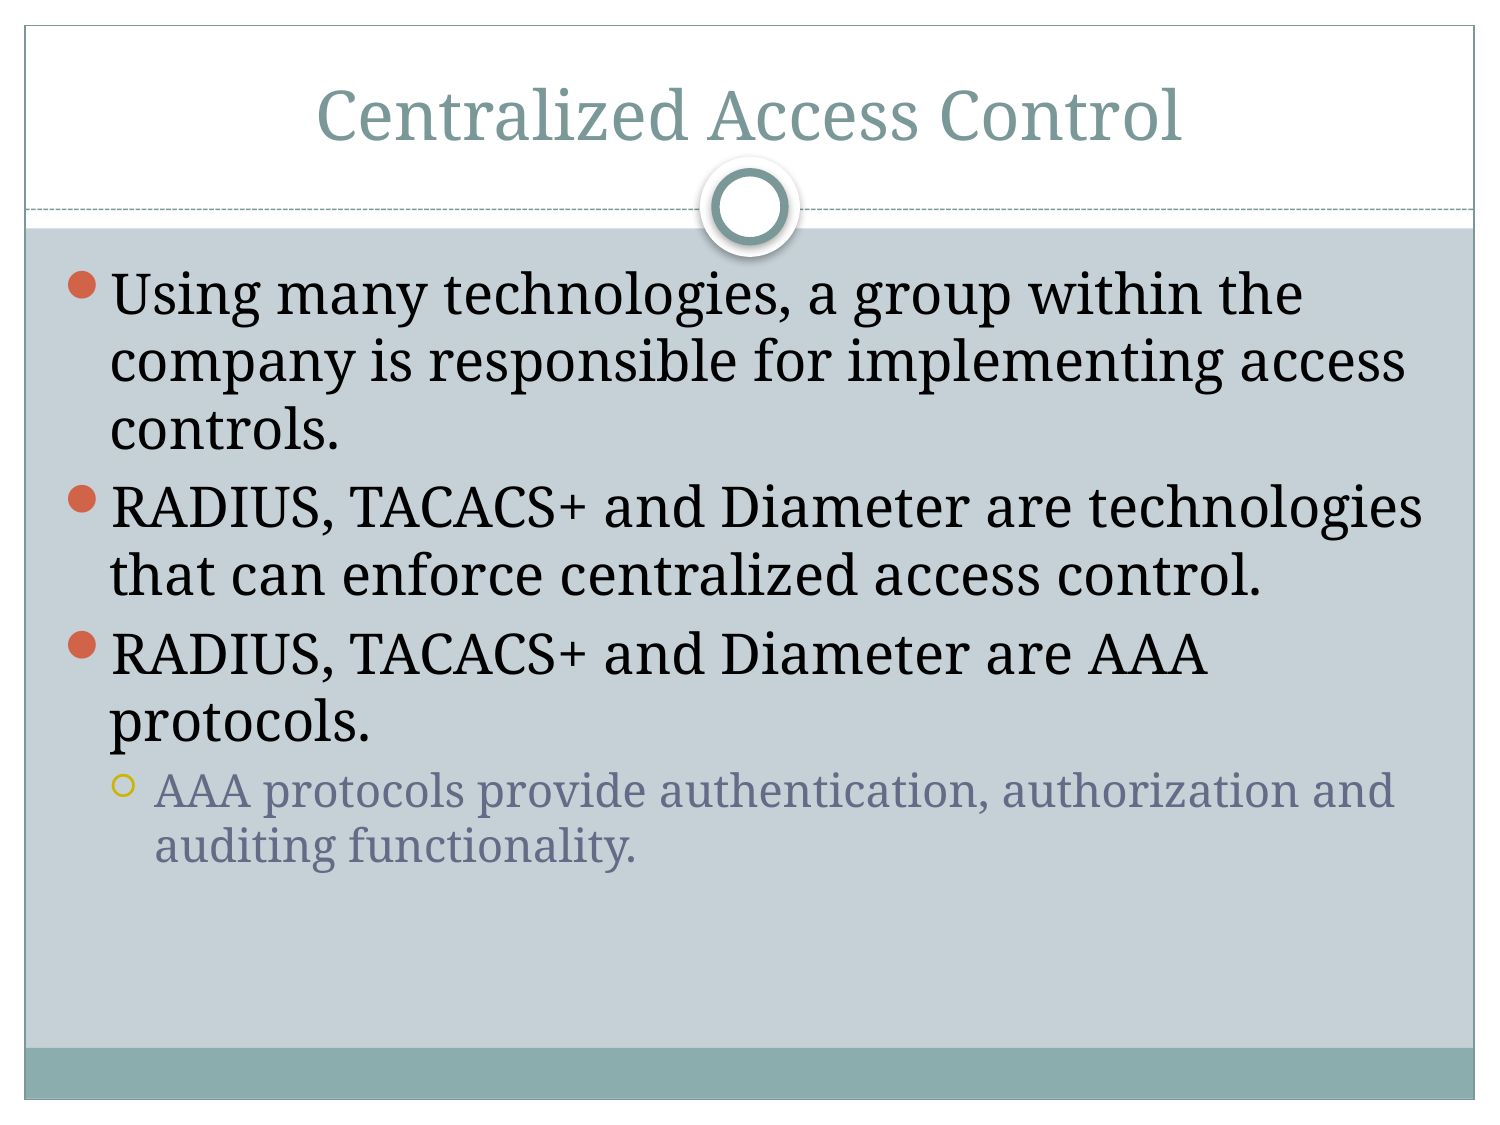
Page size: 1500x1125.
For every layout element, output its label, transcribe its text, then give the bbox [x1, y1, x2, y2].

list Using many technologies, a group within the company is responsible for implementing access controls. RADIUS, TACACS+ and Diameter are technologies that can enforce centralized access control. RADIUS, TACACS+ and Diameter are AAA protocols. AAA protocols provide authentication, authorization and auditing functionality. [49, 250, 1445, 1001]
title Centralized Access Control [49, 37, 1450, 162]
